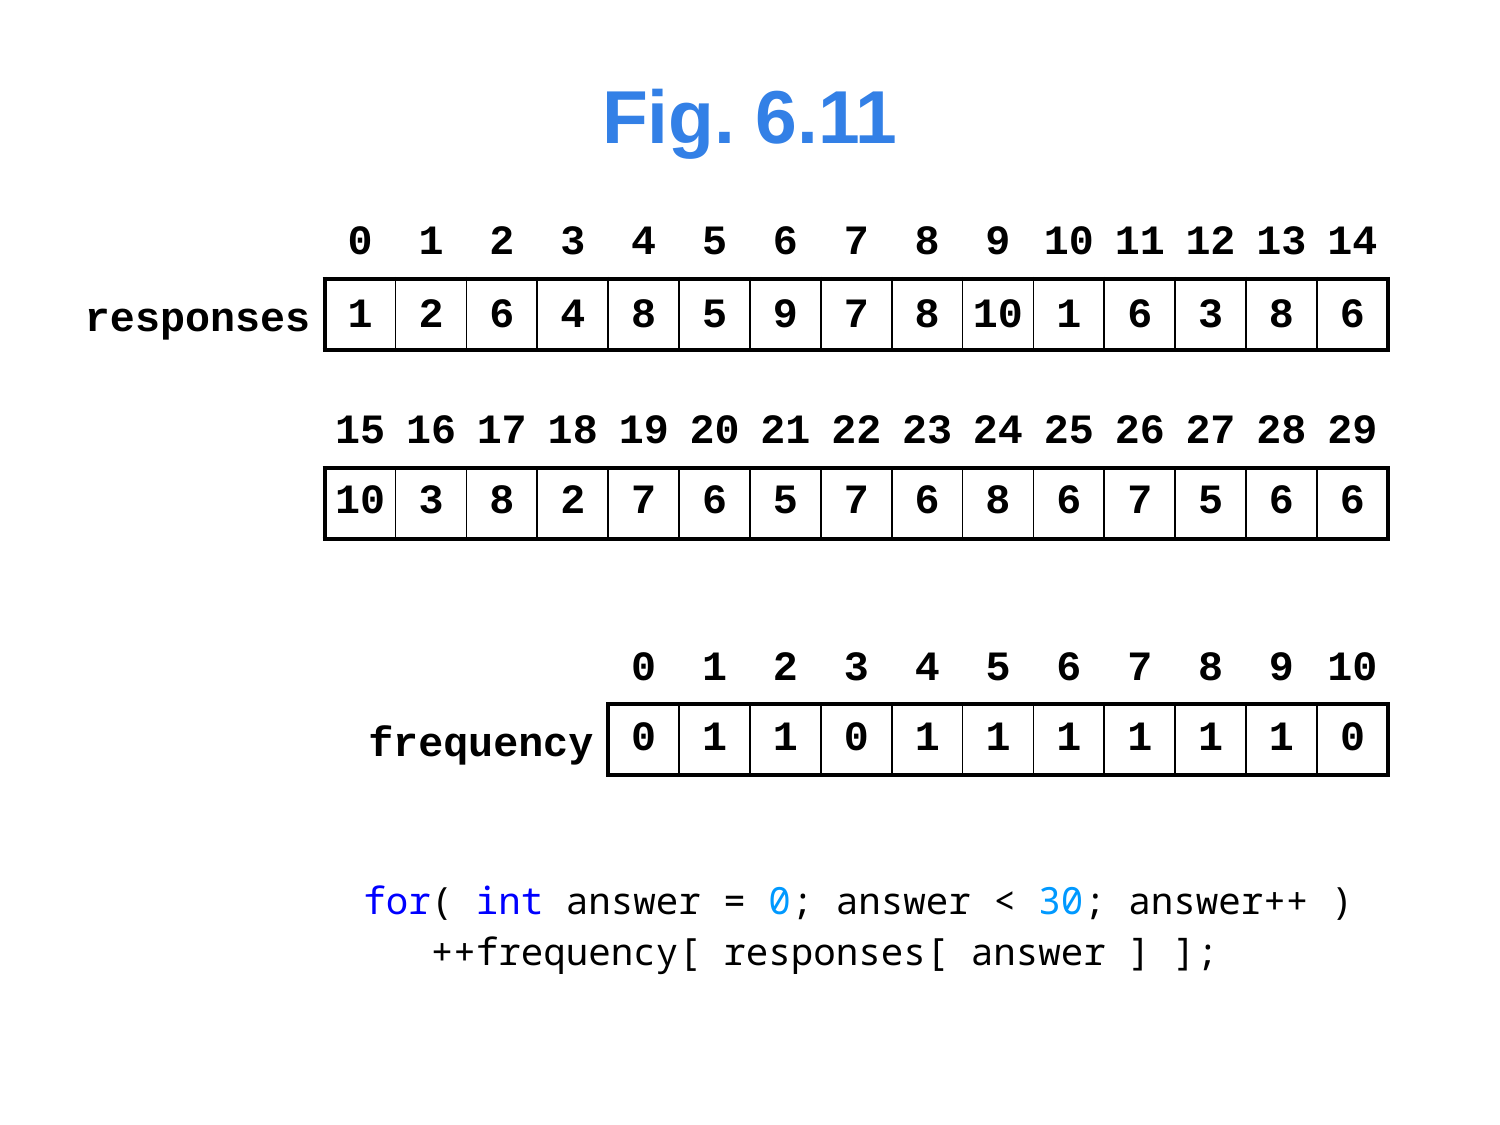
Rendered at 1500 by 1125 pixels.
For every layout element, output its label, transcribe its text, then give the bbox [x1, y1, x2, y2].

table_header 3 [537, 208, 608, 277]
table_header 5 [679, 208, 750, 277]
table_header 7 [1104, 633, 1175, 702]
table_cell 8 [467, 470, 536, 537]
title Fig. 6.11 [159, 42, 1341, 185]
table_cell 1 [751, 706, 820, 773]
table_cell 8 [963, 470, 1033, 537]
table_cell 9 [751, 281, 820, 348]
table_header 11 [1104, 208, 1175, 277]
table_cell 5 [751, 470, 820, 537]
table_cell 5 [680, 281, 749, 348]
table_header 26 [1104, 397, 1175, 466]
table_header 1 [396, 208, 466, 277]
table_cell 6 [467, 281, 536, 348]
table_cell 1 [893, 706, 962, 773]
table_header 0 [325, 208, 396, 277]
table_cell 4 [538, 281, 607, 348]
table_cell 8 [1247, 281, 1316, 348]
table_cell 10 [963, 281, 1033, 348]
table_cell 3 [396, 470, 466, 537]
table_header 4 [608, 208, 679, 277]
table_cell 6 [1105, 281, 1174, 348]
table_cell 10 [327, 470, 395, 537]
table_cell 2 [396, 281, 466, 348]
table_cell 1 [1247, 706, 1316, 773]
table_header 14 [1317, 208, 1388, 277]
table_cell 6 [1247, 470, 1316, 537]
table_header 22 [821, 397, 892, 466]
table_header 9 [1246, 633, 1317, 702]
table_header 2 [750, 633, 821, 702]
table_cell 6 [893, 470, 962, 537]
table_header 24 [963, 397, 1033, 466]
table_cell 3 [1176, 281, 1245, 348]
table_cell 5 [1176, 470, 1245, 537]
table_header 8 [892, 208, 963, 277]
table_header 19 [608, 397, 679, 466]
table_header 25 [1033, 397, 1104, 466]
table_header 7 [821, 208, 892, 277]
table_header 9 [963, 208, 1033, 277]
table_header 13 [1246, 208, 1317, 277]
table_cell 1 [1176, 706, 1245, 773]
table_cell 1 [1034, 706, 1103, 773]
table_cell 7 [1105, 470, 1174, 537]
table_cell 2 [538, 470, 607, 537]
table_header 6 [750, 208, 821, 277]
table_cell 1 [1034, 281, 1103, 348]
table_cell 6 [1318, 470, 1386, 537]
table_header 5 [963, 633, 1033, 702]
table_header 0 [608, 633, 679, 702]
table_header 23 [892, 397, 963, 466]
table_header 12 [1175, 208, 1246, 277]
table_cell 6 [1318, 281, 1386, 348]
table_cell 8 [893, 281, 962, 348]
text_box frequency [348, 704, 609, 775]
table_cell 0 [822, 706, 891, 773]
table_cell 0 [610, 706, 678, 773]
table_cell 1 [1105, 706, 1174, 773]
table_cell 1 [327, 281, 395, 348]
table_header 16 [396, 397, 466, 466]
table_cell 7 [822, 470, 891, 537]
table_header 3 [821, 633, 892, 702]
table_cell 1 [680, 706, 749, 773]
table_header 1 [679, 633, 750, 702]
table_header 8 [1175, 633, 1246, 702]
table_header 18 [537, 397, 608, 466]
table_header 10 [1033, 208, 1104, 277]
table_header 10 [1317, 633, 1388, 702]
table_cell 8 [609, 281, 678, 348]
table_header 17 [466, 397, 537, 466]
table_cell 6 [1034, 470, 1103, 537]
table_cell 7 [822, 281, 891, 348]
list for( int answer = 0; answer < 30; answer++ ) ++frequency[ responses[ answer ] ]; [348, 869, 1389, 988]
table_header 29 [1317, 397, 1388, 466]
table_cell 1 [963, 706, 1033, 773]
table_header 27 [1175, 397, 1246, 466]
table_header 6 [1033, 633, 1104, 702]
table_header 4 [892, 633, 963, 702]
table_header 21 [750, 397, 821, 466]
table_header 20 [679, 397, 750, 466]
text_box responses [64, 278, 325, 350]
table_header 28 [1246, 397, 1317, 466]
table_cell 6 [680, 470, 749, 537]
table_cell 7 [609, 470, 678, 537]
table_header 15 [325, 397, 396, 466]
table_header 2 [466, 208, 537, 277]
table_cell 0 [1318, 706, 1386, 773]
